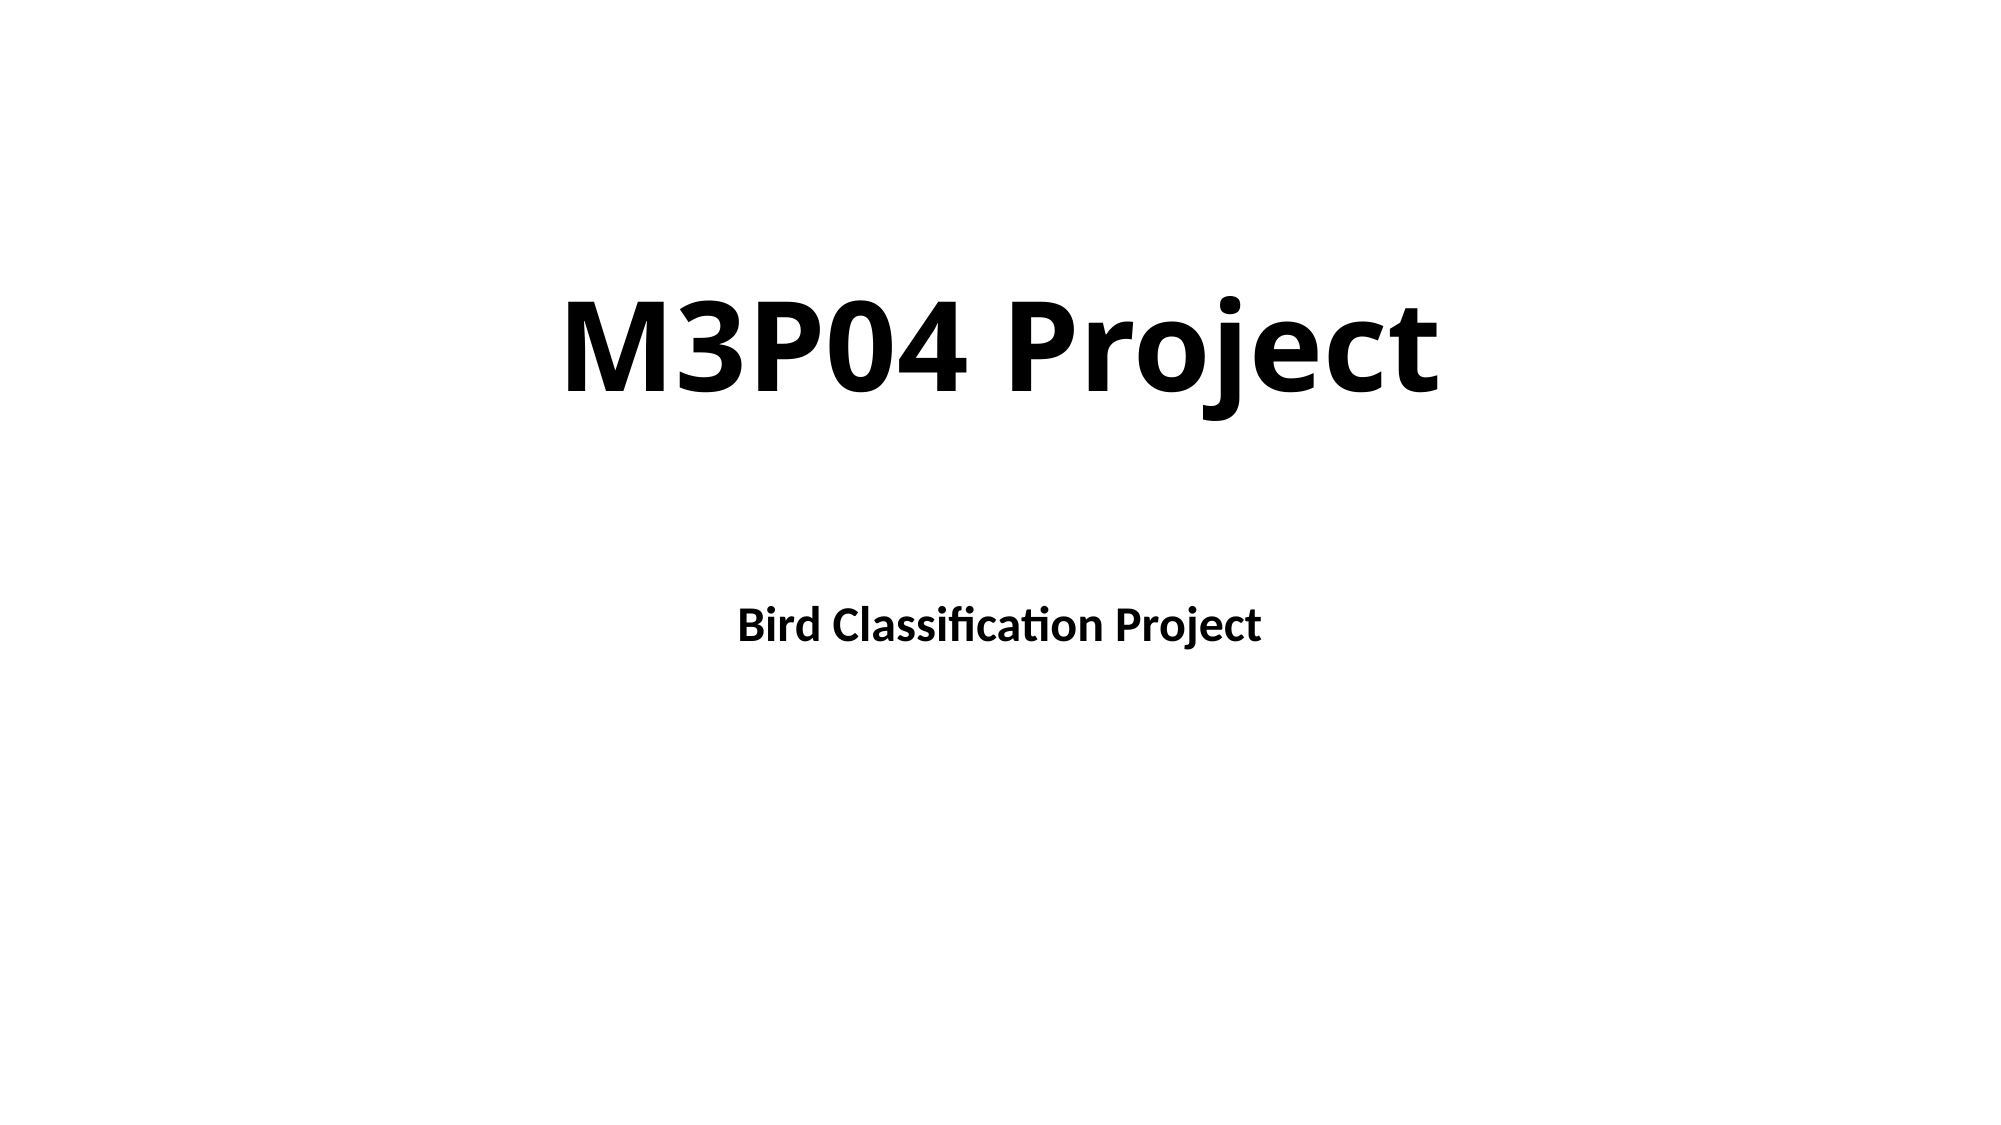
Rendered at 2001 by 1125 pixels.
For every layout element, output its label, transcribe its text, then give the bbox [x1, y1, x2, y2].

title M3P04 Project [249, 184, 1750, 576]
subtitle Bird Classification Project [249, 590, 1750, 863]
